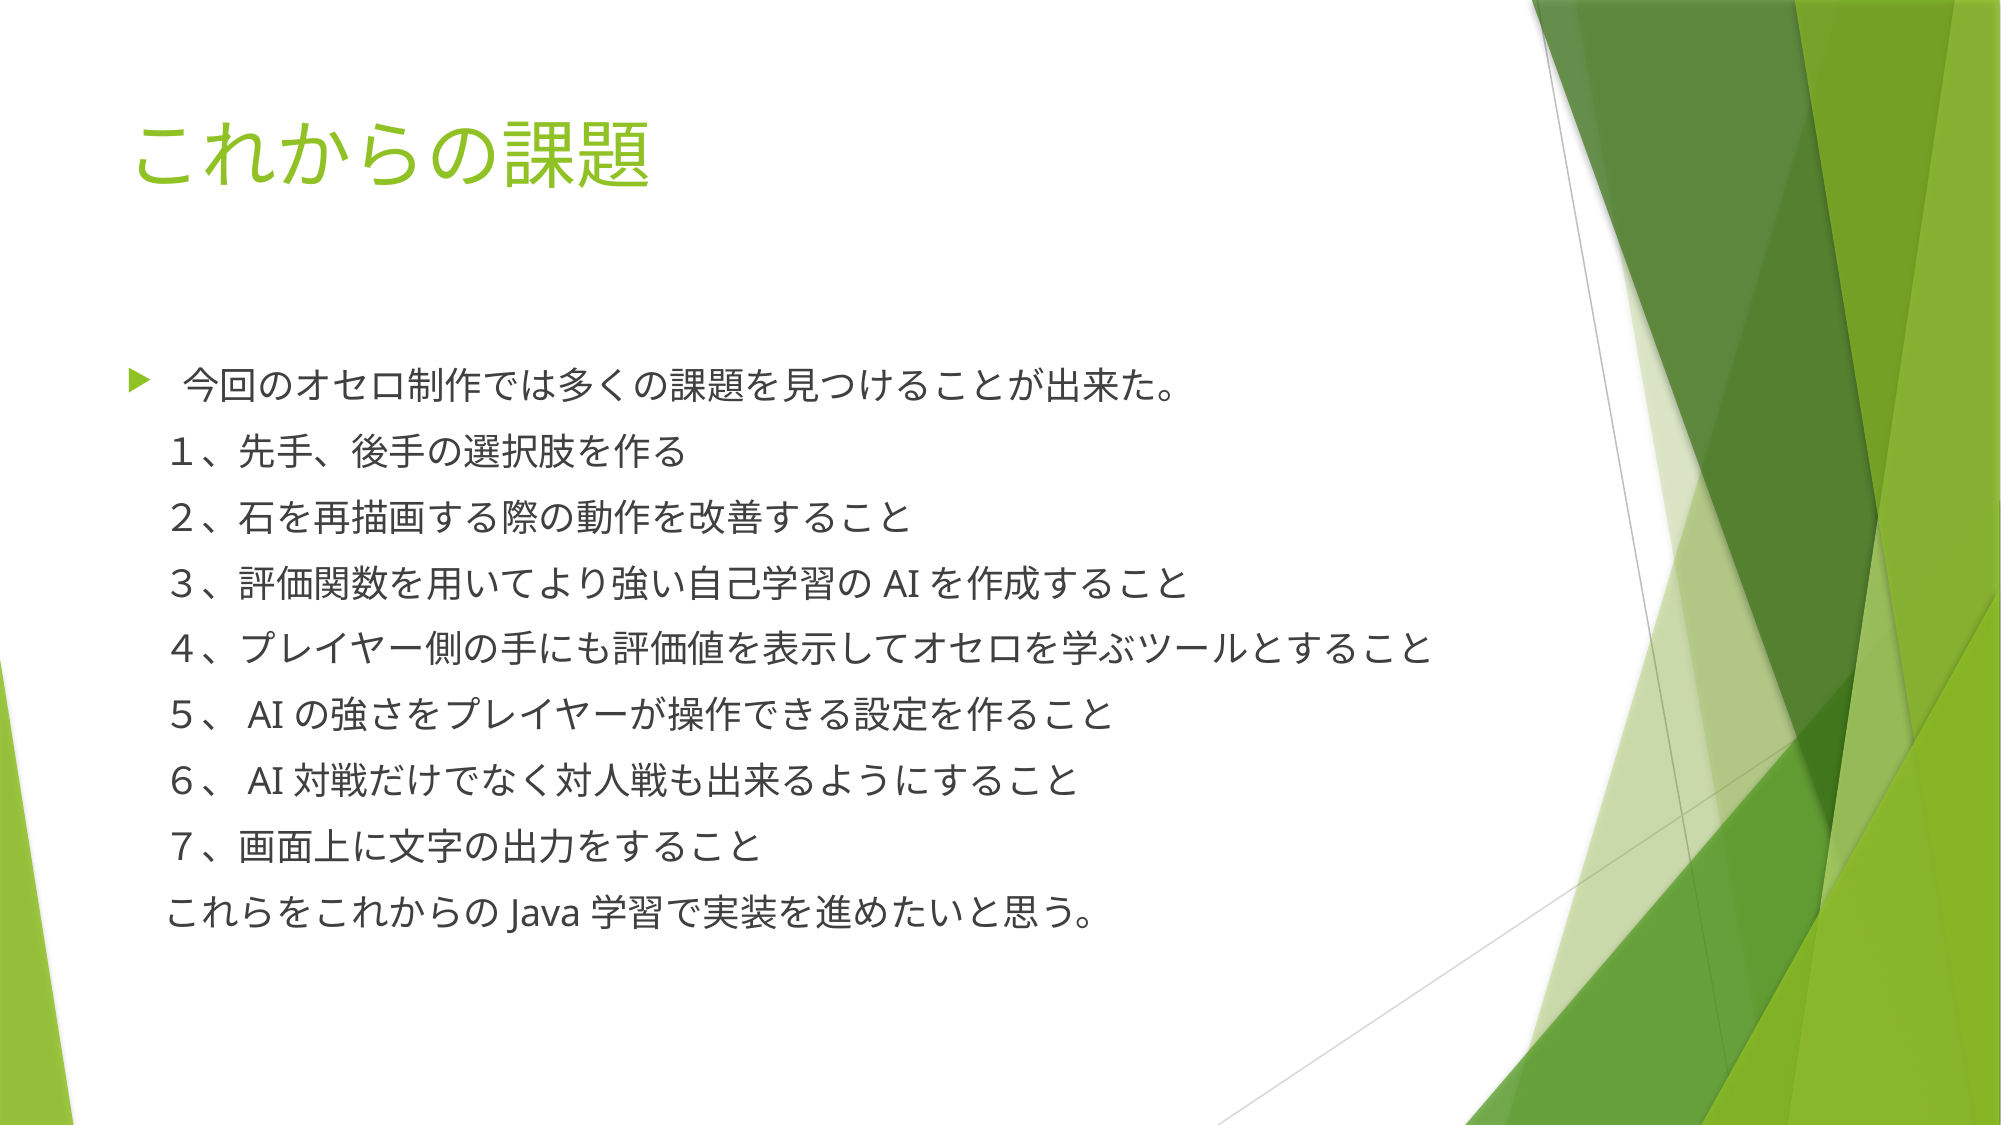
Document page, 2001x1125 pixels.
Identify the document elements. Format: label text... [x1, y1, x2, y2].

list 今回のオセロ制作では多くの課題を見つけることが出来た。 １、先手、後手の選択肢を作る ２、石を再描画する際の動作を改善すること ３、評価関数を用いてより強い自己学習のAIを作成すること ４、プレイヤー側の手にも評価値を表示してオセロを学ぶツールとすること ５、AIの強さをプレイヤーが操作できる設定を作ること ６、AI対戦だけでなく対人戦も出来るようにすること ７、画面上に文字の出力をすること これらをこれからのJava学習で実装を進めたいと思う。 [111, 354, 1522, 992]
title これからの課題 [111, 99, 1522, 317]
